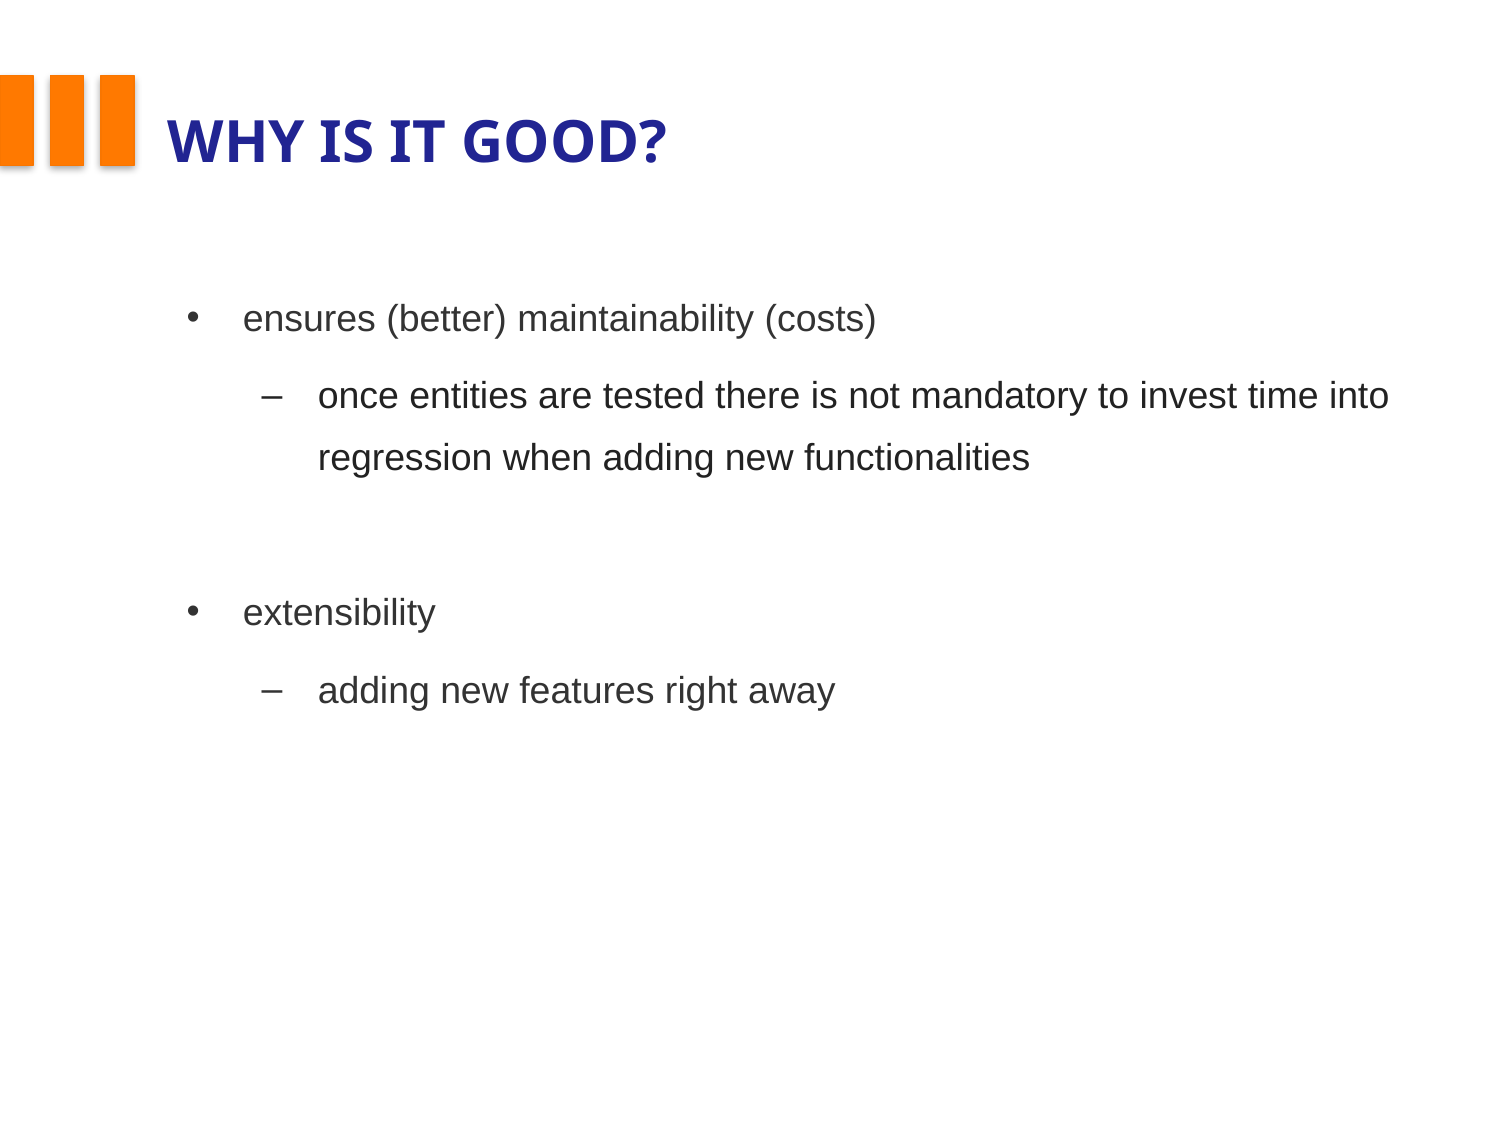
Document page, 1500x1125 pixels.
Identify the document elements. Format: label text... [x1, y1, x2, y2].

list ensures (better) maintainability (costs) once entities are tested there is not mandatory to invest time into regression when adding new functionalities extensibility adding new features right away [153, 262, 1425, 1005]
title Why is it good? [153, 45, 1425, 233]
